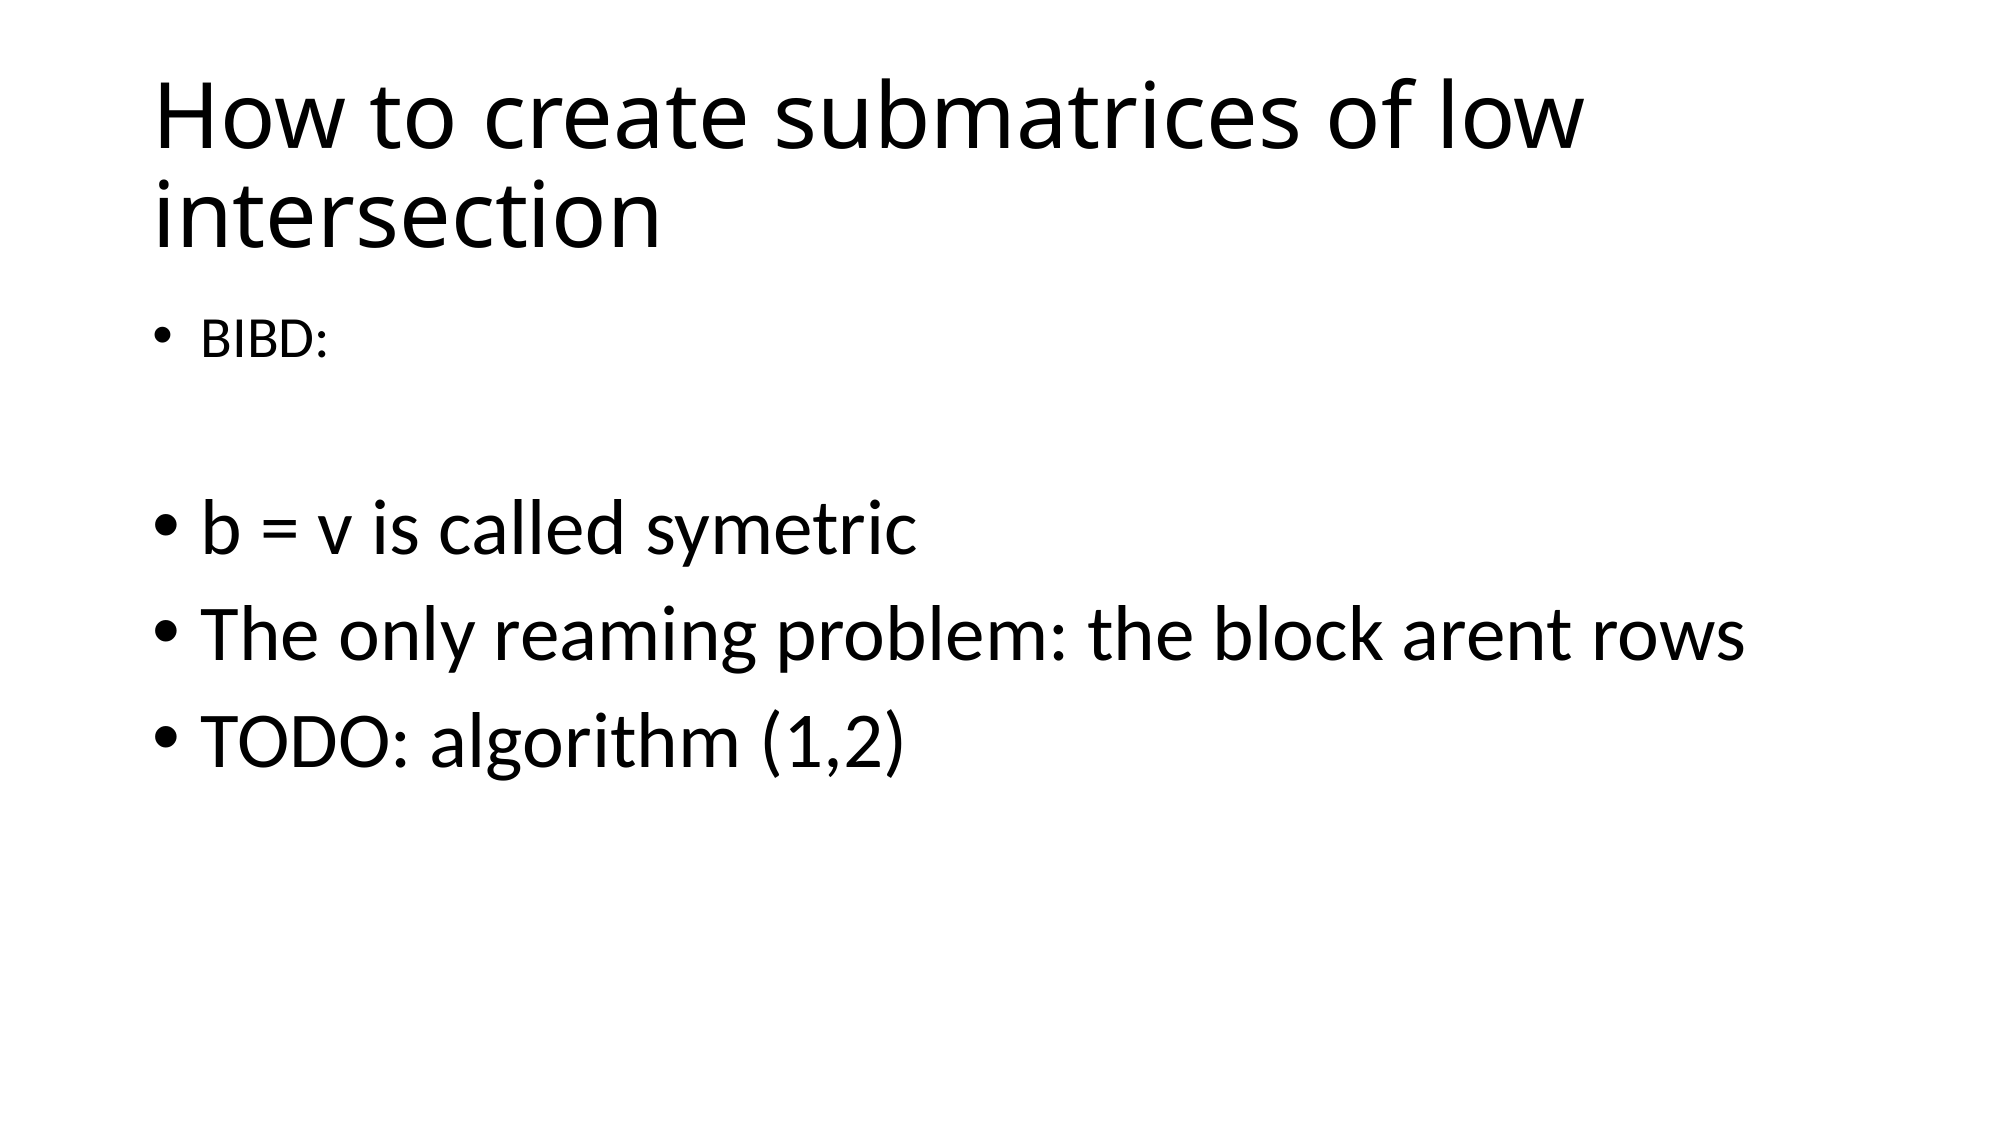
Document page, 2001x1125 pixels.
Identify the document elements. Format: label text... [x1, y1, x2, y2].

title How to create submatrices of low intersection [137, 59, 1863, 278]
